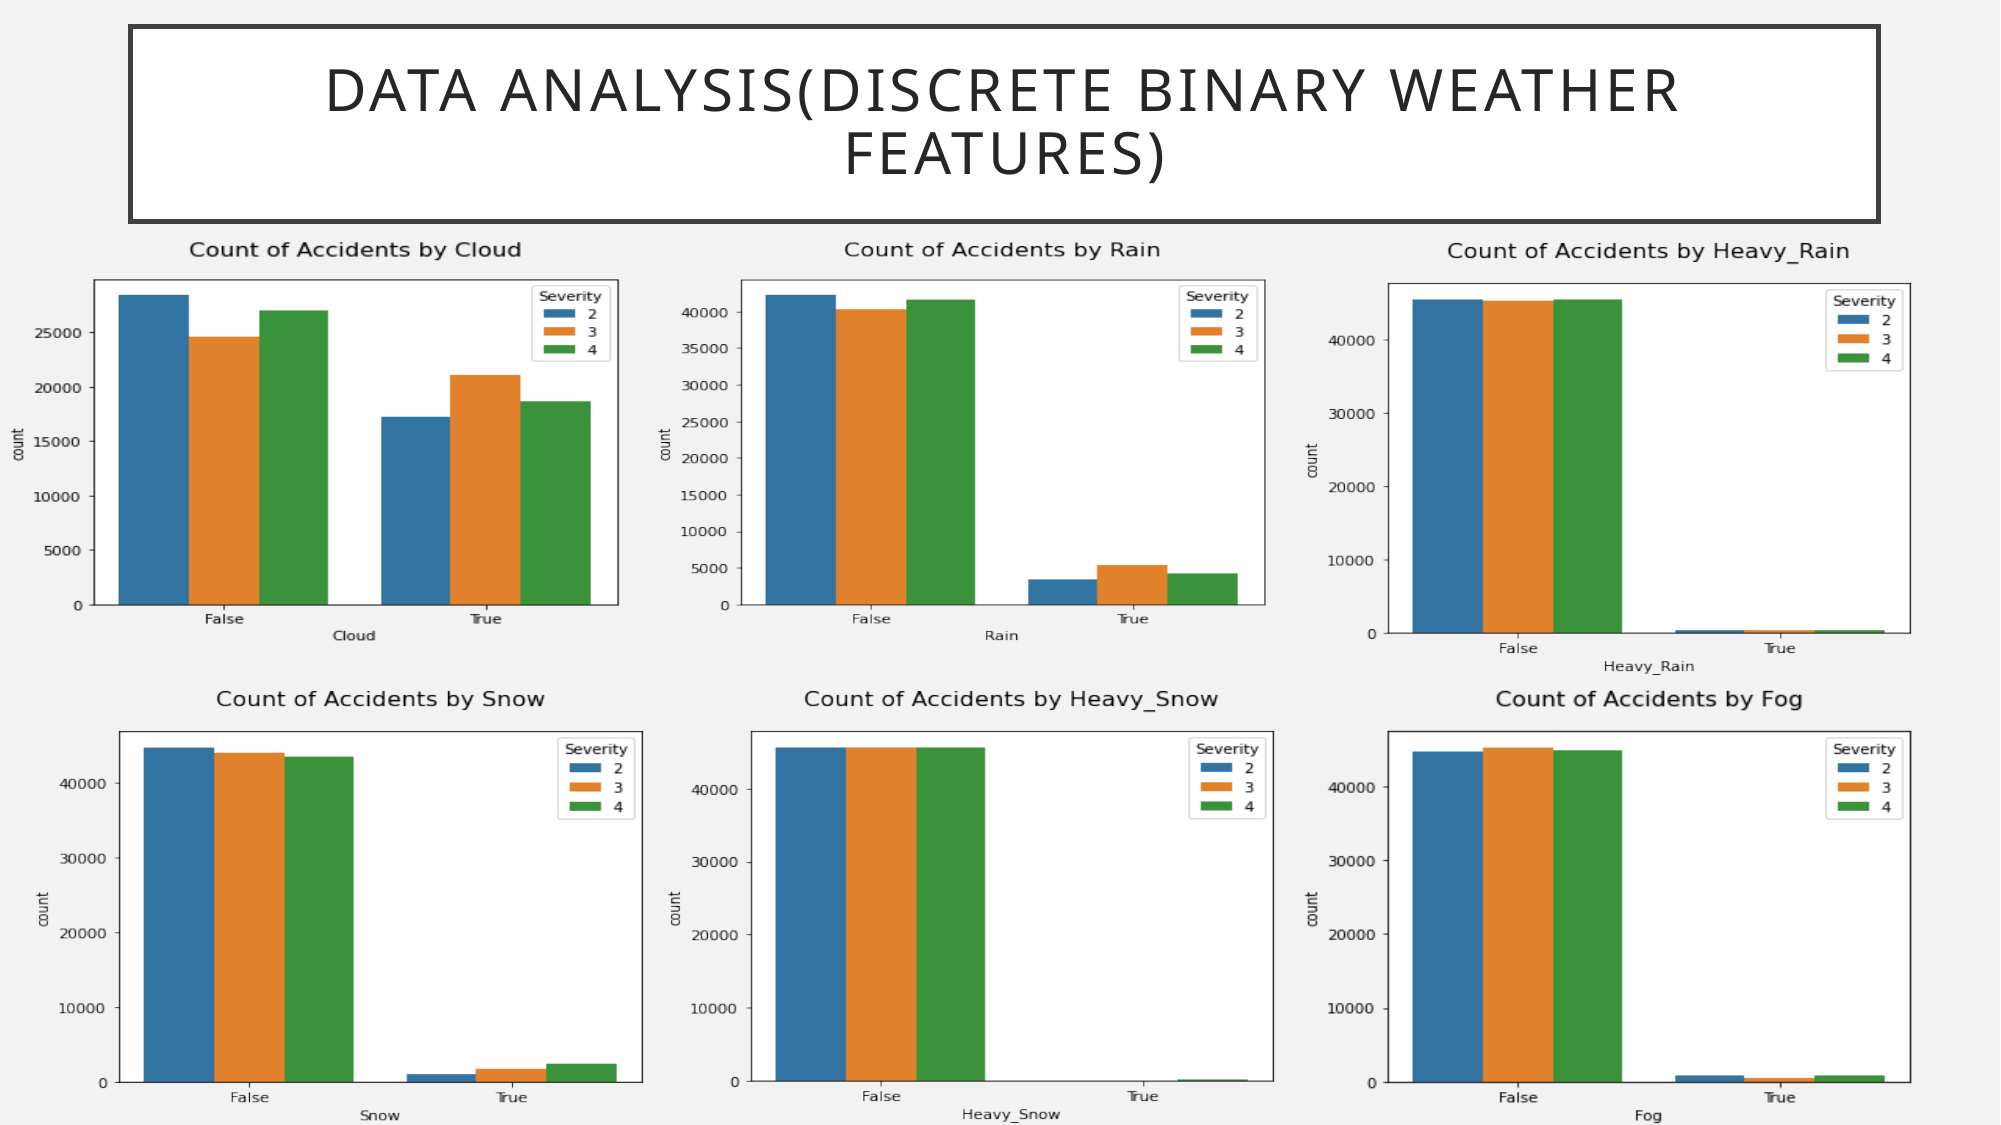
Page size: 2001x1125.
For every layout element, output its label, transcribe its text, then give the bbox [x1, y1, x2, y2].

picture [25, 682, 653, 1125]
picture [647, 234, 1274, 650]
picture [657, 682, 1284, 1125]
title Data Analysis(Discrete Binary Weather features) [128, 24, 1881, 224]
picture [0, 234, 627, 650]
picture [1294, 234, 1921, 1125]
